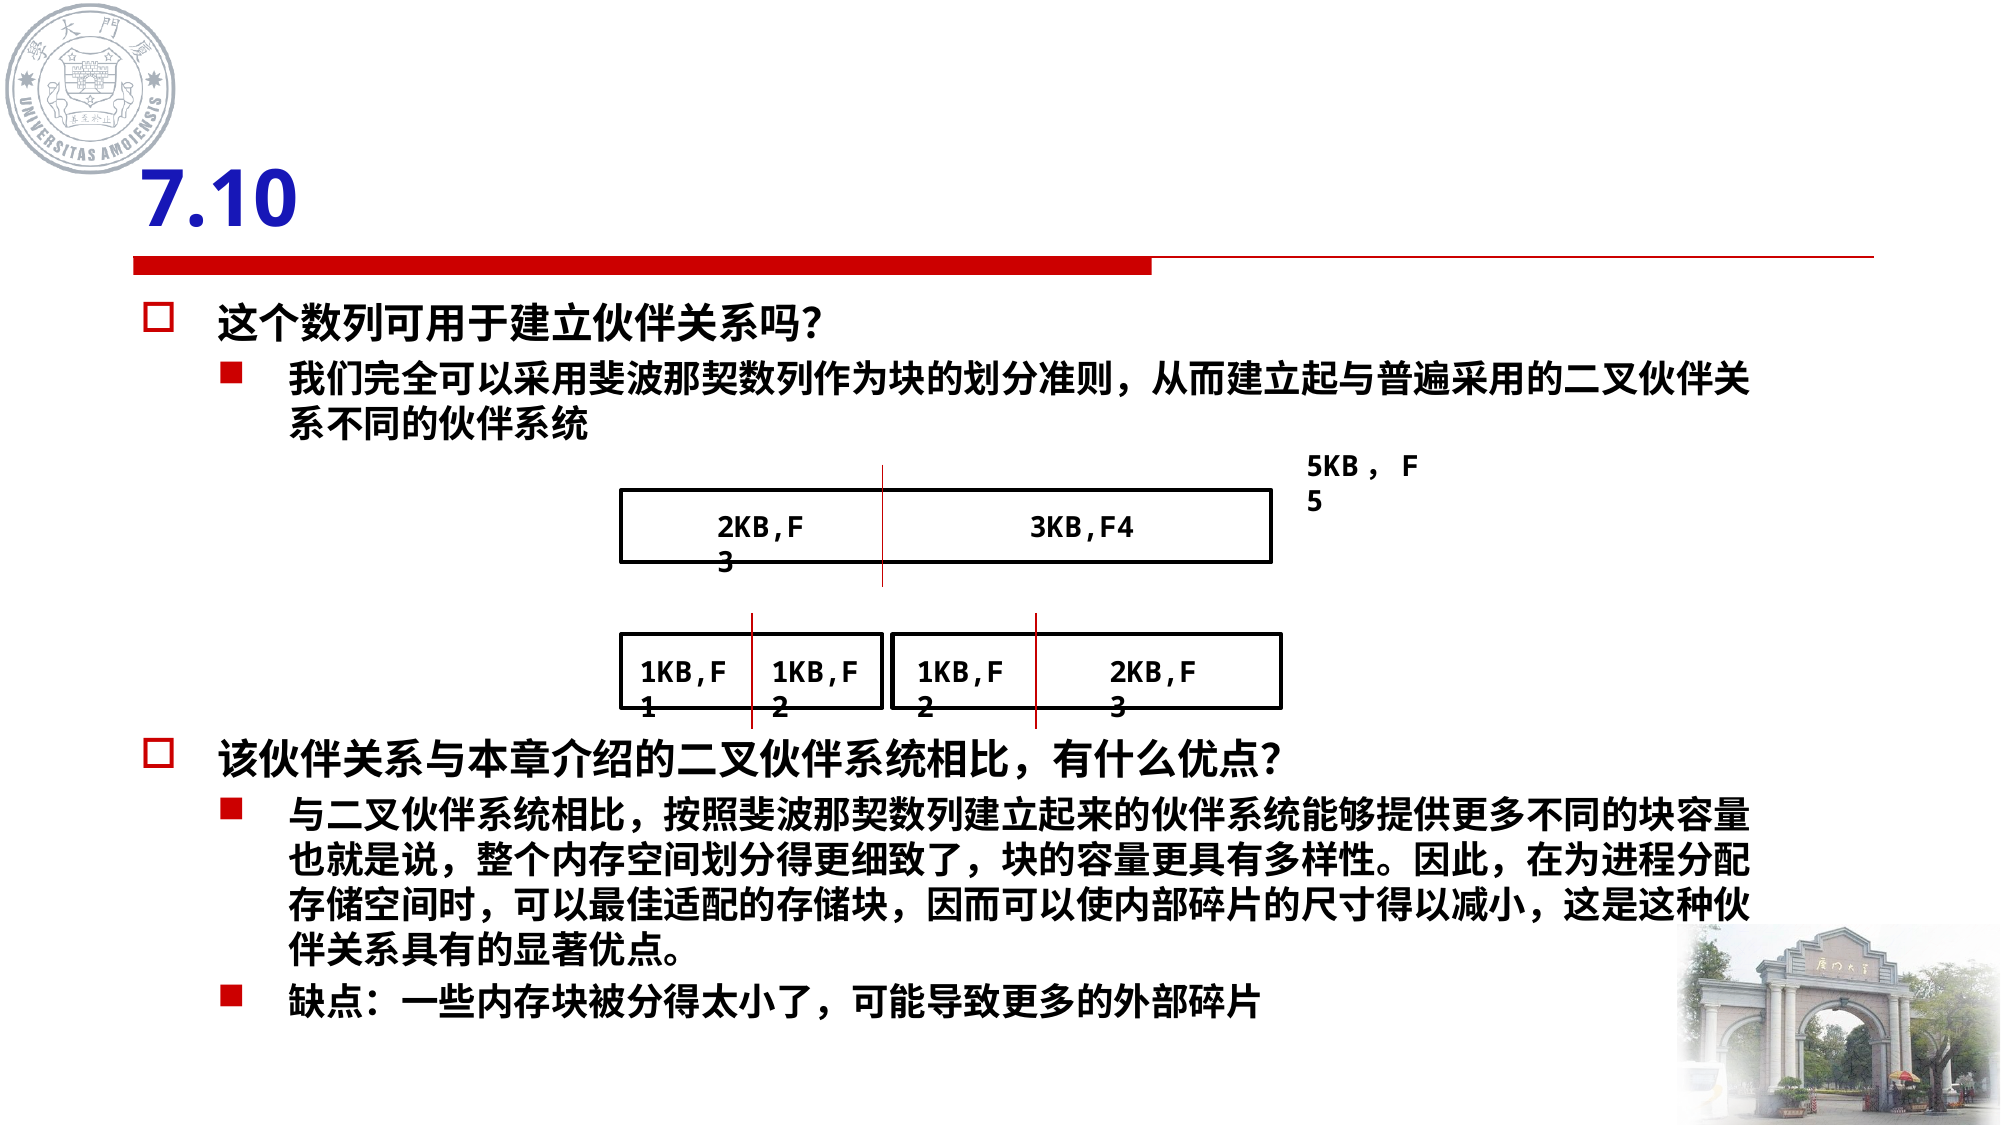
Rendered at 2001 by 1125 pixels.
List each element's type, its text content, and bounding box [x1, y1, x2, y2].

text_box 1KB,F2 [901, 645, 1030, 731]
text_box 1KB,F2 [756, 645, 885, 731]
text_box 1KB,F1 [624, 645, 748, 731]
text_box [1040, 632, 1283, 710]
text_box [619, 488, 878, 564]
title 7.10 [125, 50, 1876, 250]
text_box 这个数列可用于建立伙伴关系吗？ 我们完全可以采用斐波那契数列作为块的划分准则，从而建立起与普遍采用的二叉伙伴关系不同的伙伴系统 该伙伴关系与本章介绍的二叉伙伴系统相比，有什么优点？ 与二叉伙伴系统相比，按照斐波那契数列建立起来的伙伴系统能够提供更多不同的块容量也就是说，整个内存空间划分得更细致了，块的容量更具有多样性。因此，在为进程分配存储空间时，可以最佳适配的存储块，因而可以使内部碎片的尺寸得以减小，这是这种伙伴关系具有的显著优点。 缺点：一些内存块被分得太小了，可能导致更多的外部碎片 [125, 289, 1787, 1094]
text_box [890, 632, 1031, 710]
text_box 2KB,F3 [1094, 645, 1223, 731]
text_box [757, 632, 884, 645]
text_box 2KB,F3 [702, 500, 830, 586]
text_box [619, 632, 747, 710]
text_box 5KB，F5 [1291, 439, 1442, 525]
picture [1677, 924, 2001, 1125]
text_box [887, 488, 1273, 564]
text_box 3KB,F4 [1014, 500, 1160, 551]
